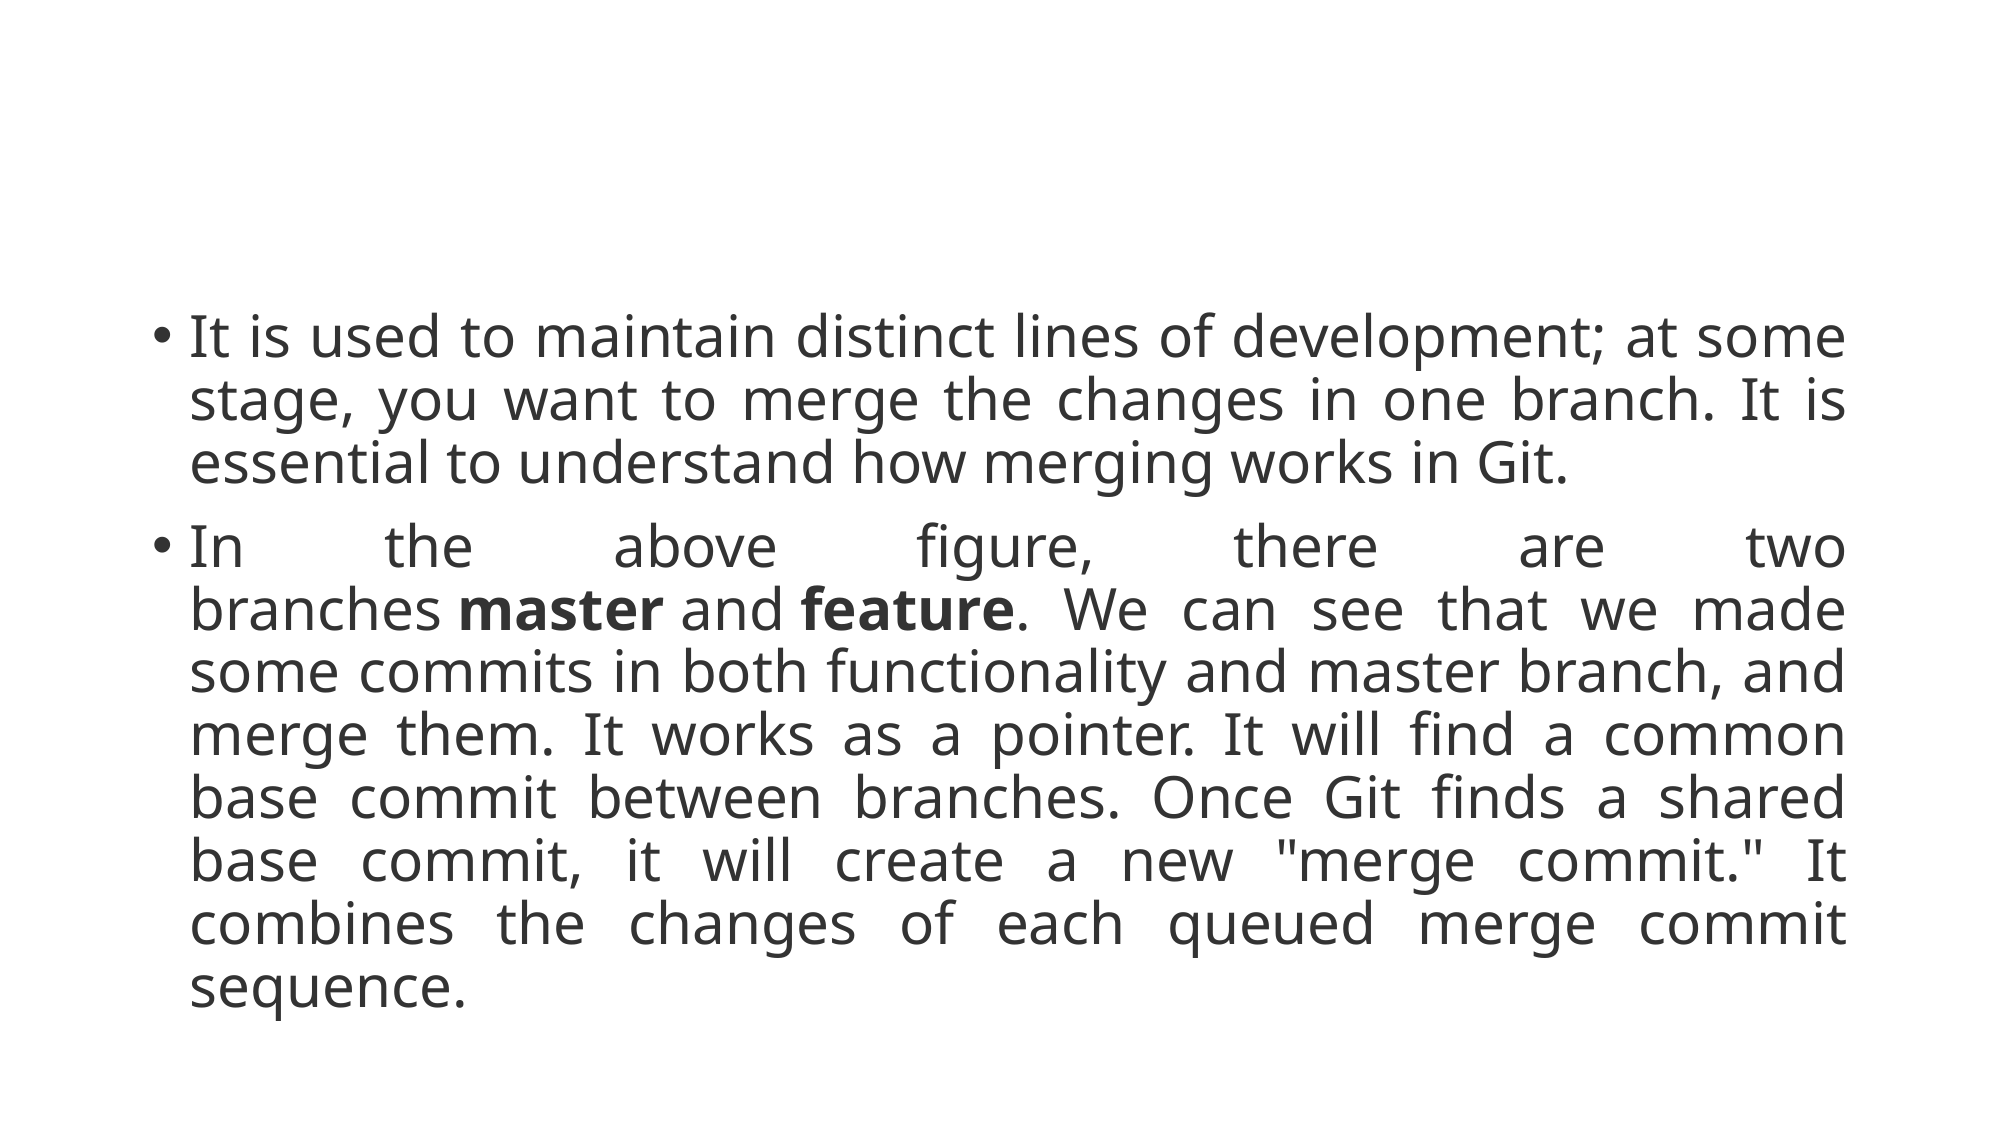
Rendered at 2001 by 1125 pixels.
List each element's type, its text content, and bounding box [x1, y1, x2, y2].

list It is used to maintain distinct lines of development; at some stage, you want to merge the changes in one branch. It is essential to understand how merging works in Git. In the above figure, there are two branches master and feature. We can see that we made some commits in both functionality and master branch, and merge them. It works as a pointer. It will find a common base commit between branches. Once Git finds a shared base commit, it will create a new "merge commit." It combines the changes of each queued merge commit sequence. [137, 299, 1863, 1014]
